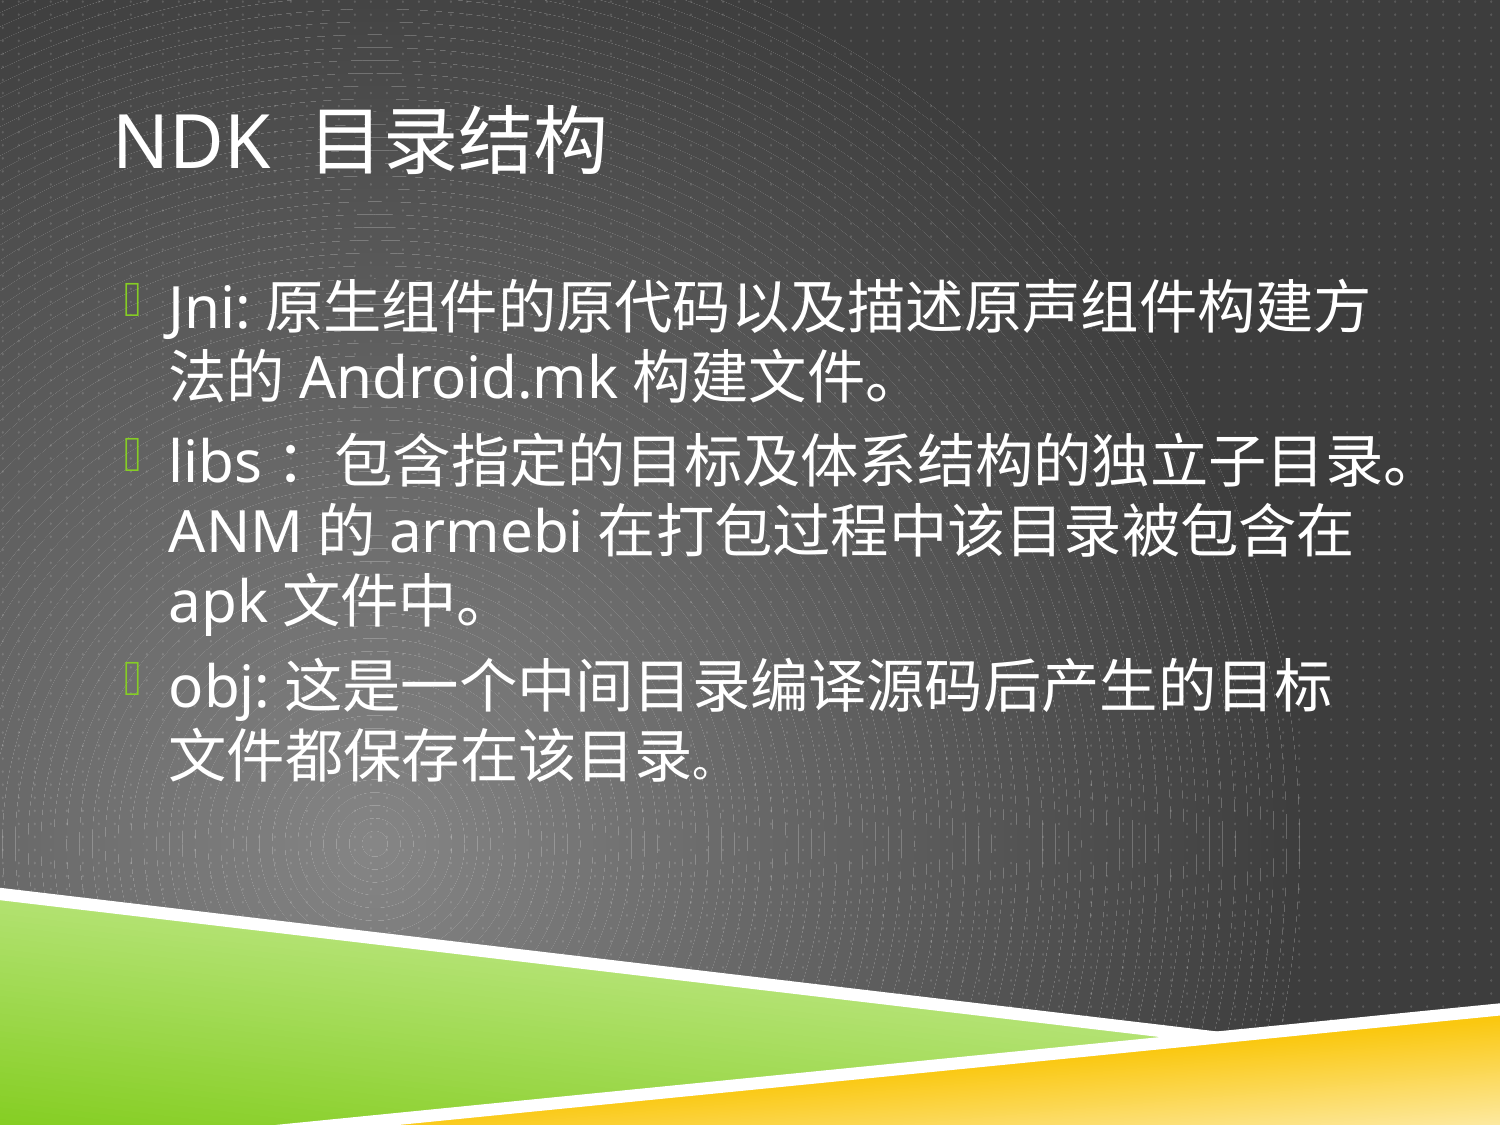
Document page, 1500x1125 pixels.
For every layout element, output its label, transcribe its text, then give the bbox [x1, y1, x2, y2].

title ndk 目录结构 [112, 45, 1388, 233]
list Jni:原生组件的原代码以及描述原声组件构建方法的Android.mk构建文件。 libs：包含指定的目标及体系结构的独立子目录。ANM的armebi在打包过程中该目录被包含在apk文件中。 obj:这是一个中间目录编译源码后产生的目标文件都保存在该目录。 [112, 262, 1388, 875]
